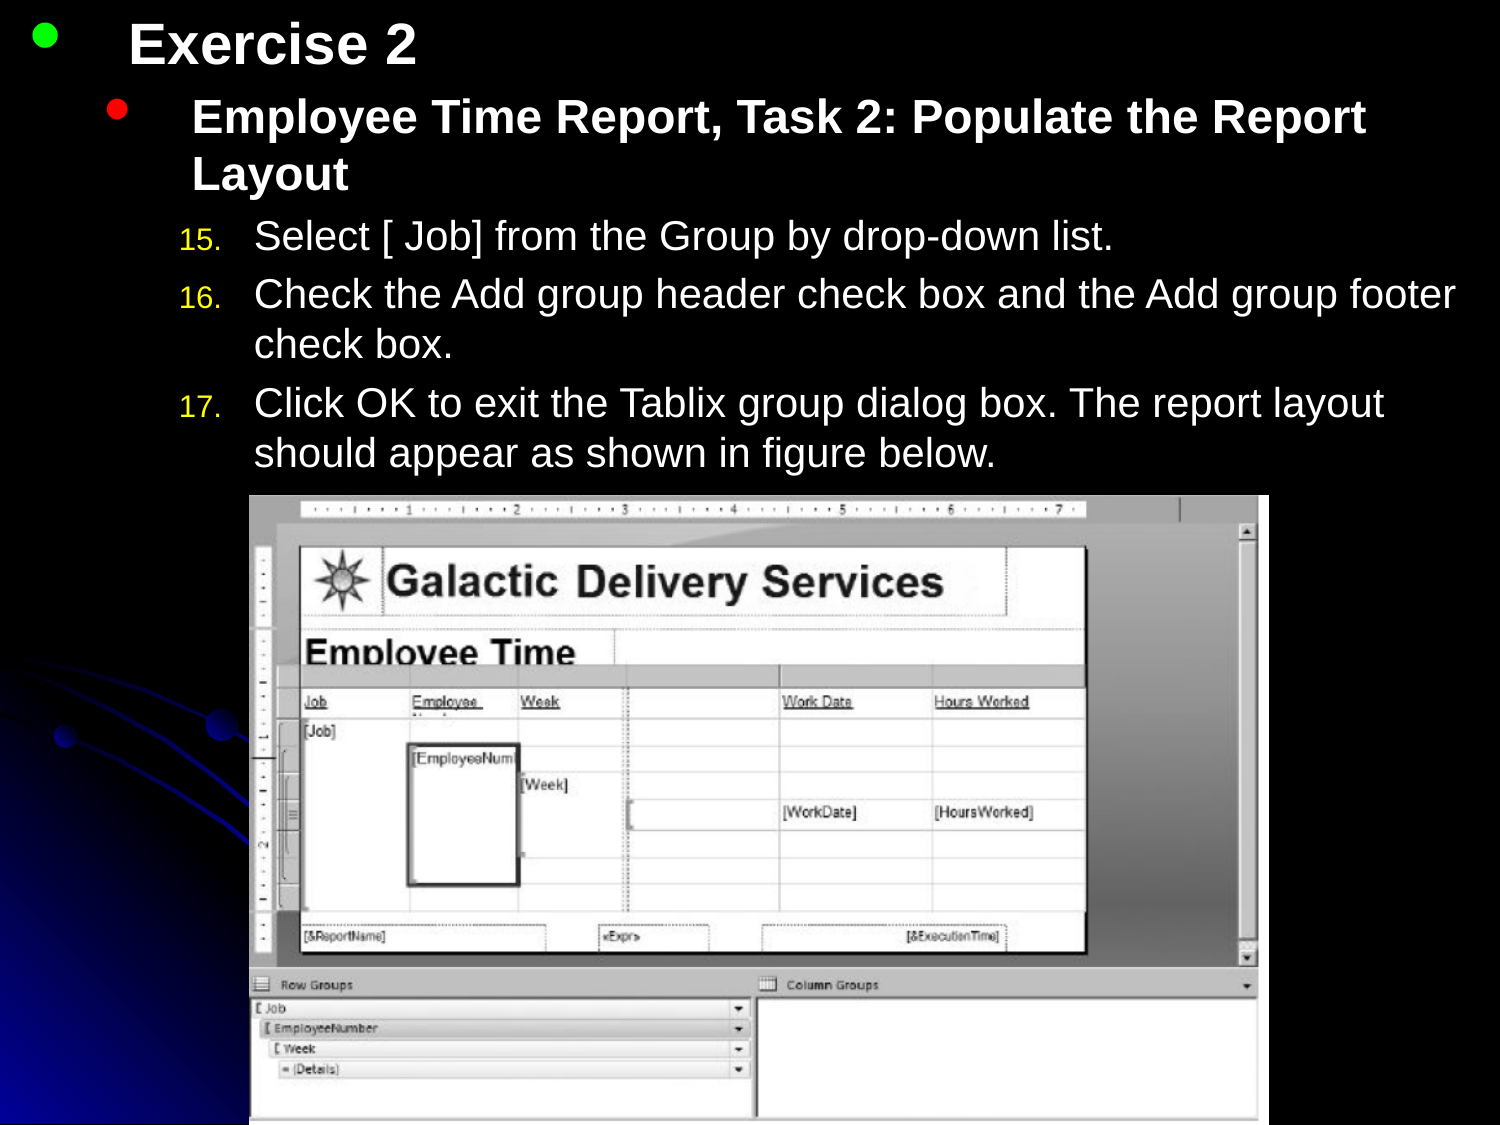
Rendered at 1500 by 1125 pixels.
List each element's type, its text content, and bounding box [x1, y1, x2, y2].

list Exercise 2 Employee Time Report, Task 2: Populate the Report Layout Select [ Job] from the Group by drop-down list. Check the Add group header check box and the Add group footer check box. Click OK to exit the Tablix group dialog box. The report layout should appear as shown in figure below. [13, 12, 1490, 1113]
picture [249, 495, 1269, 1125]
